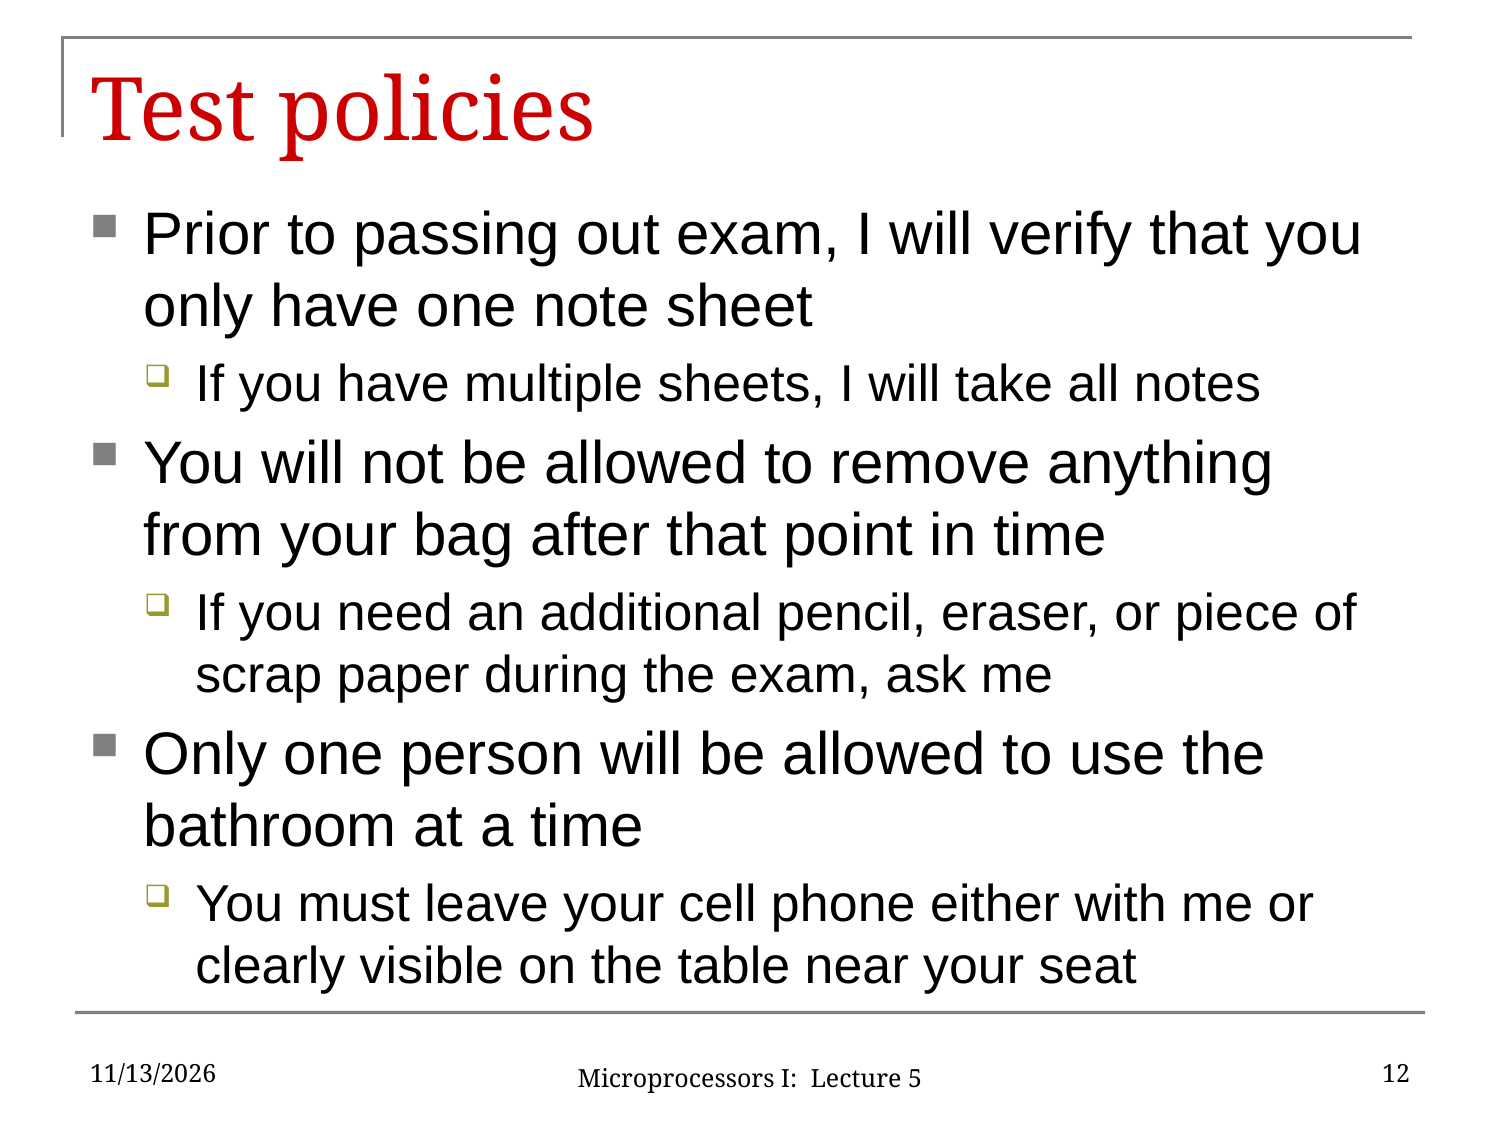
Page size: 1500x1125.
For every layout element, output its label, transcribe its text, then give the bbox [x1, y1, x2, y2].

footer Microprocessors I: Lecture 5 [512, 1024, 988, 1101]
title Test policies [75, 45, 1425, 163]
list Prior to passing out exam, I will verify that you only have one note sheet If you have multiple sheets, I will take all notes You will not be allowed to remove anything from your bag after that point in time If you need an additional pencil, eraser, or piece of scrap paper during the exam, ask me Only one person will be allowed to use the bathroom at a time You must leave your cell phone either with me or clearly visible on the table near your seat [75, 187, 1425, 1006]
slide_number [74, 1023, 426, 1100]
slide_number 12 [1074, 1023, 1426, 1100]
